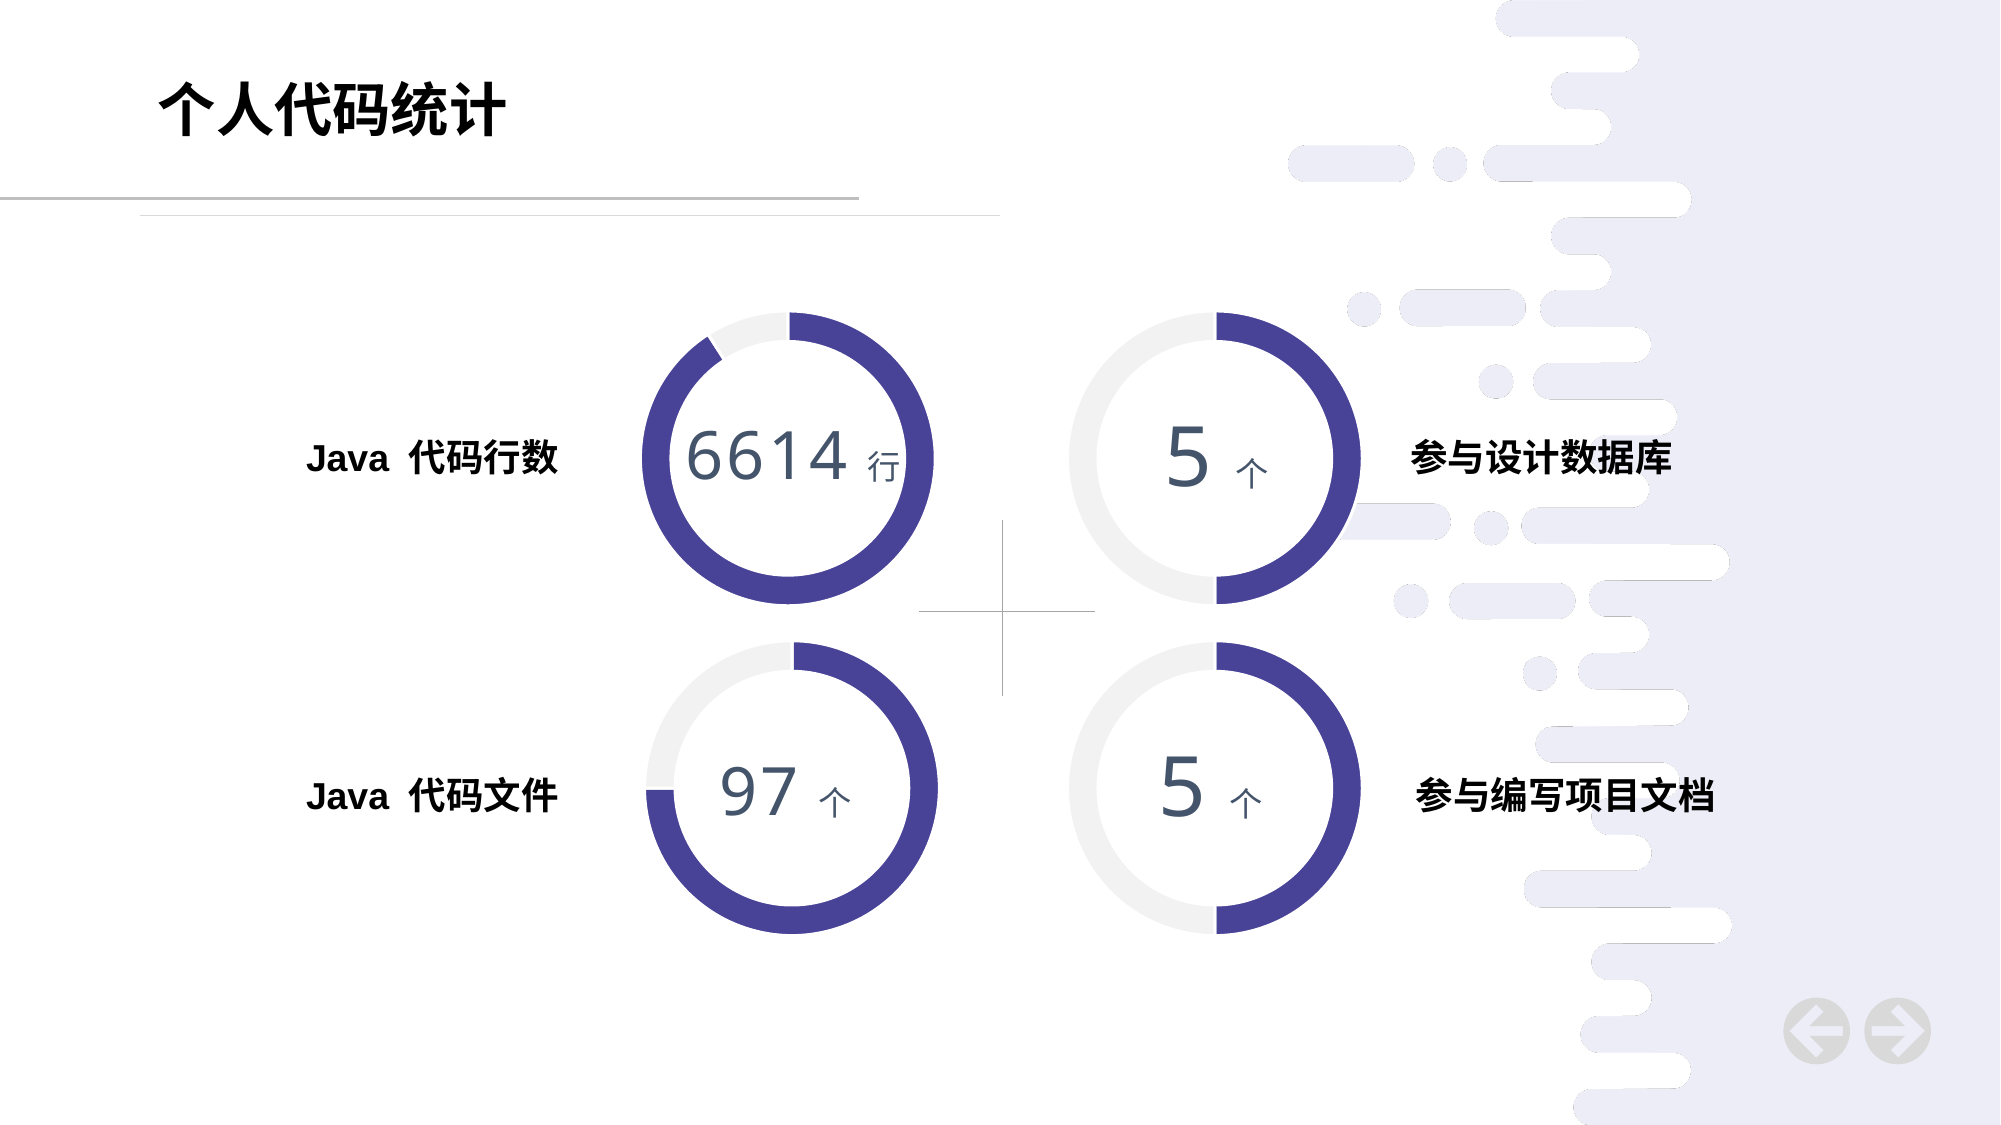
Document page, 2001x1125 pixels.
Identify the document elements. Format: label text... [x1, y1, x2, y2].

picture [1288, 0, 2000, 1125]
text_box 参与编写项目文档 [1401, 755, 1743, 825]
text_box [601, 304, 1401, 942]
text_box 个人代码统计 [143, 65, 700, 151]
text_box Java 代码文件 [291, 755, 601, 825]
text_box 参与设计数据库 [1401, 417, 1738, 487]
text_box Java 代码行数 [291, 417, 601, 487]
